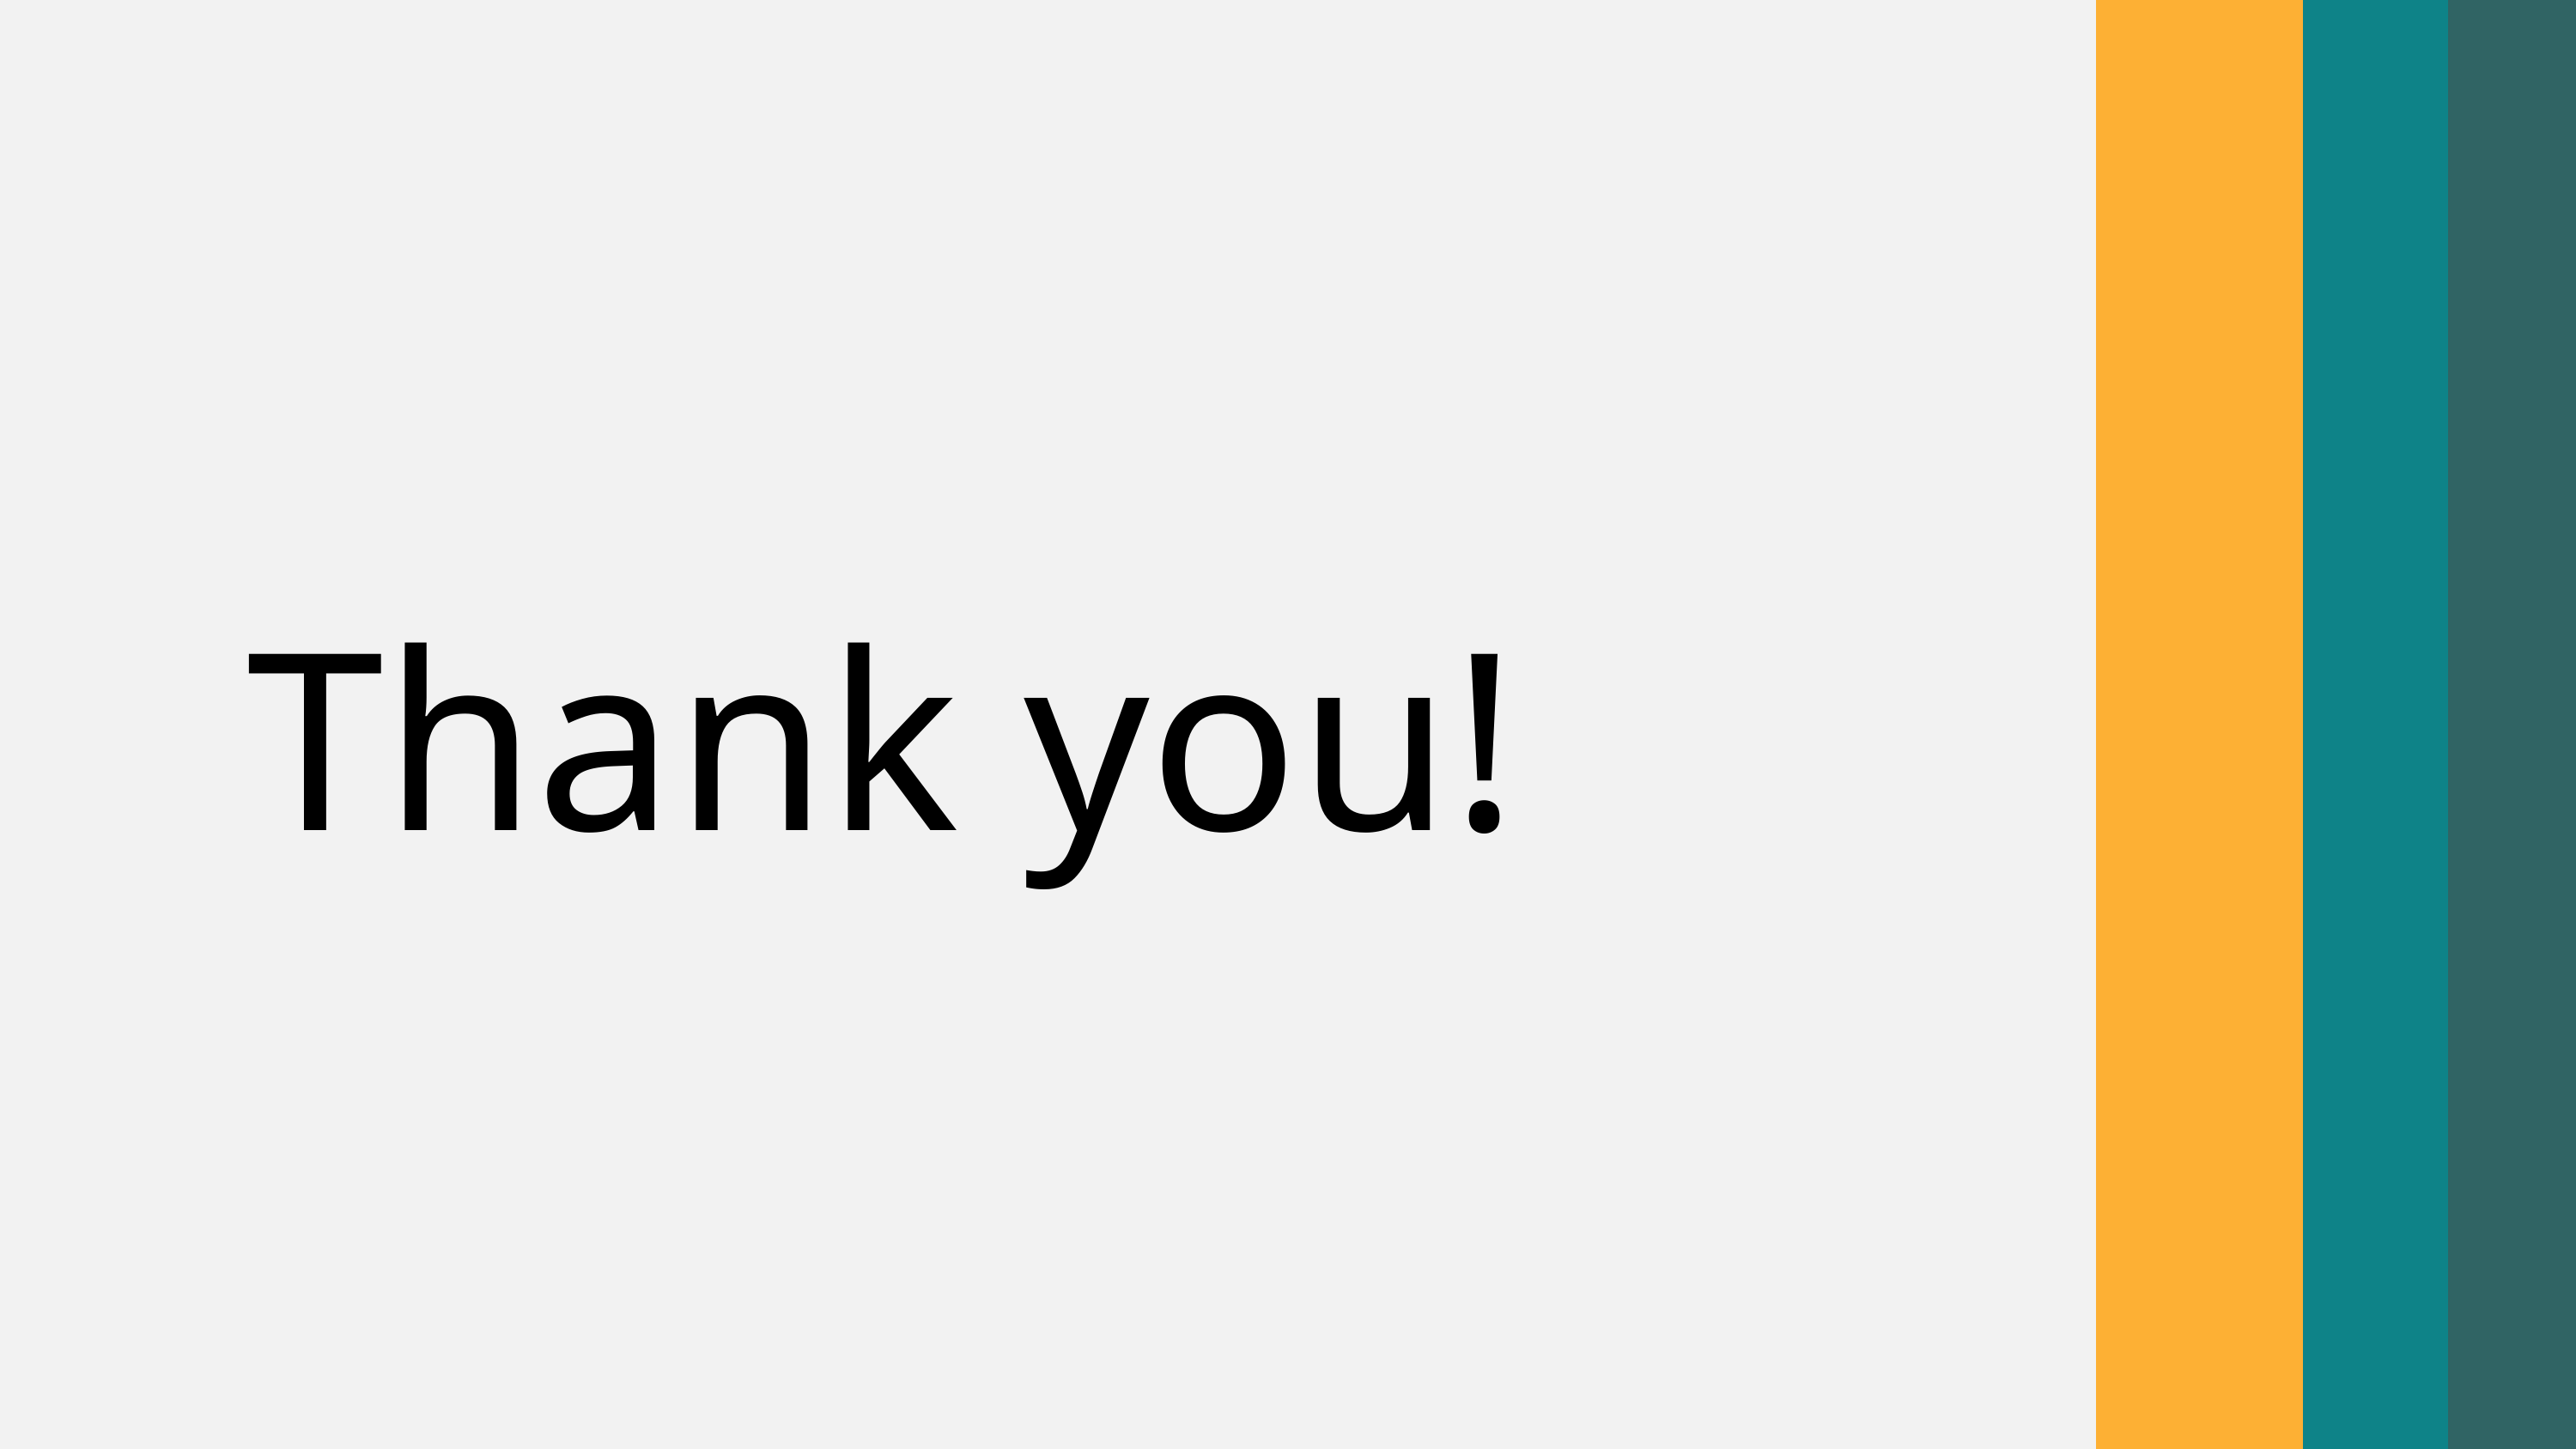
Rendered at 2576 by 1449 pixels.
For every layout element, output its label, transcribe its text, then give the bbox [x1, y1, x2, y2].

text_box Thank you! [246, 669, 1793, 881]
